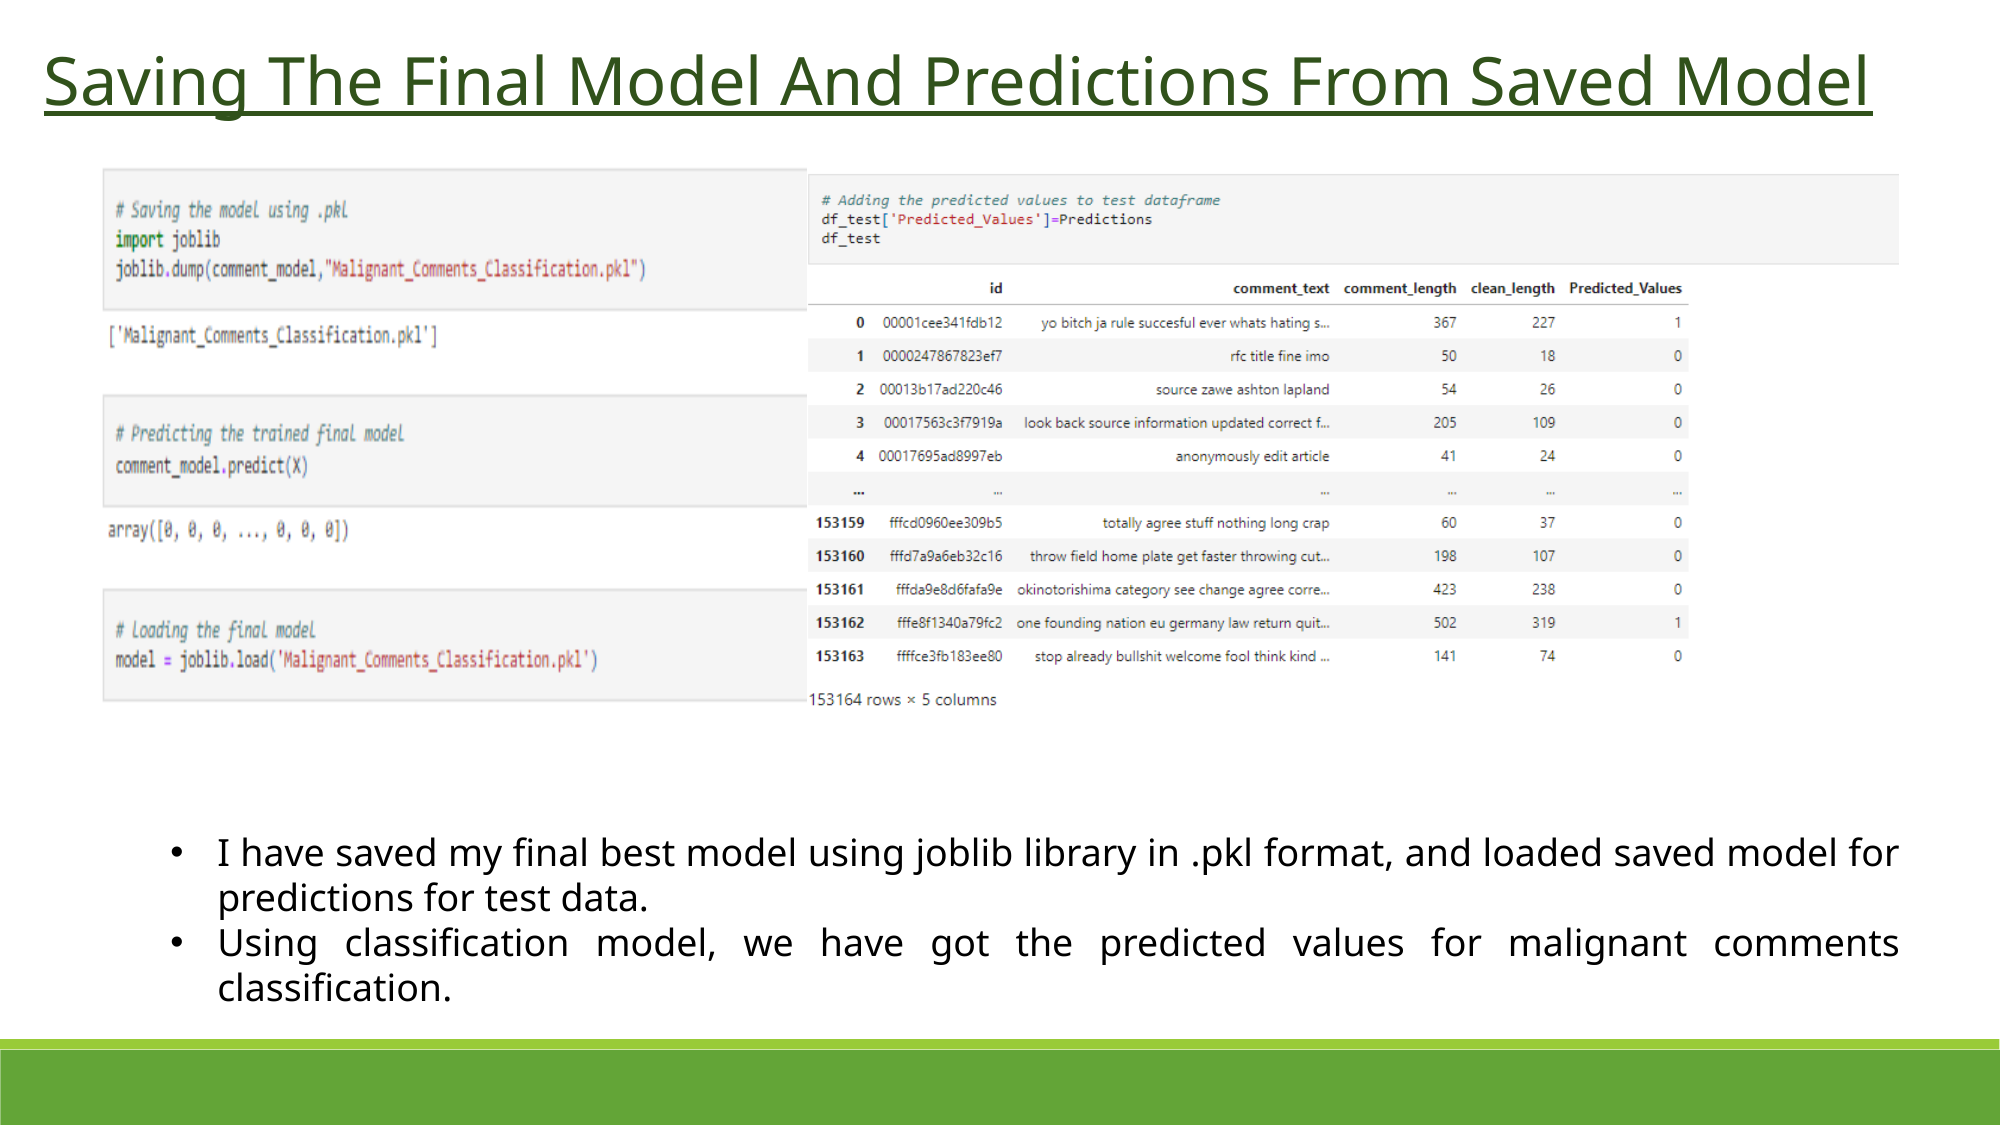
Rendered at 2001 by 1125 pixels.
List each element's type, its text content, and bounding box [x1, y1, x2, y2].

text_box Saving The Final Model And Predictions From Saved Model [28, 31, 1987, 127]
picture [99, 147, 1900, 722]
text_box I have saved my final best model using joblib library in .pkl format, and loaded saved model for predictions for test data. Using classification model, we have got the predicted values for malignant comments classification. [155, 821, 1917, 1017]
